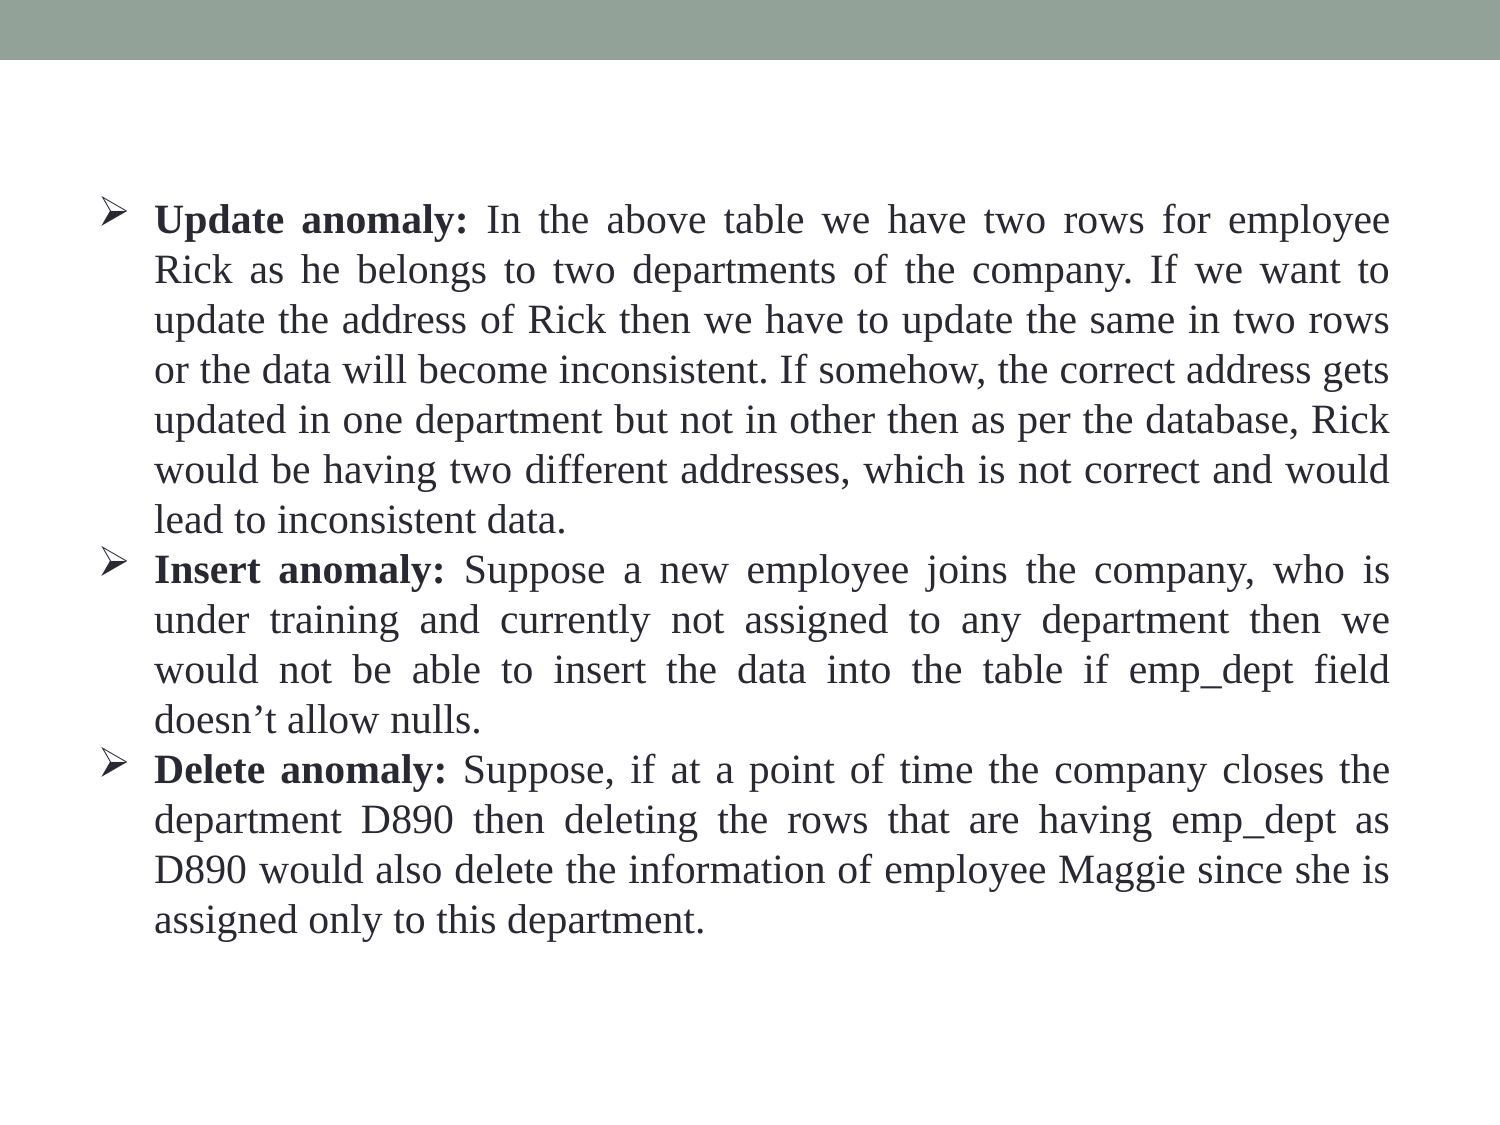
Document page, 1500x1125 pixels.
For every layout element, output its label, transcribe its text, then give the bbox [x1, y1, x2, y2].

text_box Update anomaly: In the above table we have two rows for employee Rick as he belongs to two departments of the company. If we want to update the address of Rick then we have to update the same in two rows or the data will become inconsistent. If somehow, the correct address gets updated in one department but not in other then as per the database, Rick would be having two different addresses, which is not correct and would lead to inconsistent data. Insert anomaly: Suppose a new employee joins the company, who is under training and currently not assigned to any department then we would not be able to insert the data into the table if emp_dept field doesn’t allow nulls. Delete anomaly: Suppose, if at a point of time the company closes the department D890 then deleting the rows that are having emp_dept as D890 would also delete the information of employee Maggie since she is assigned only to this department. [83, 184, 1407, 950]
